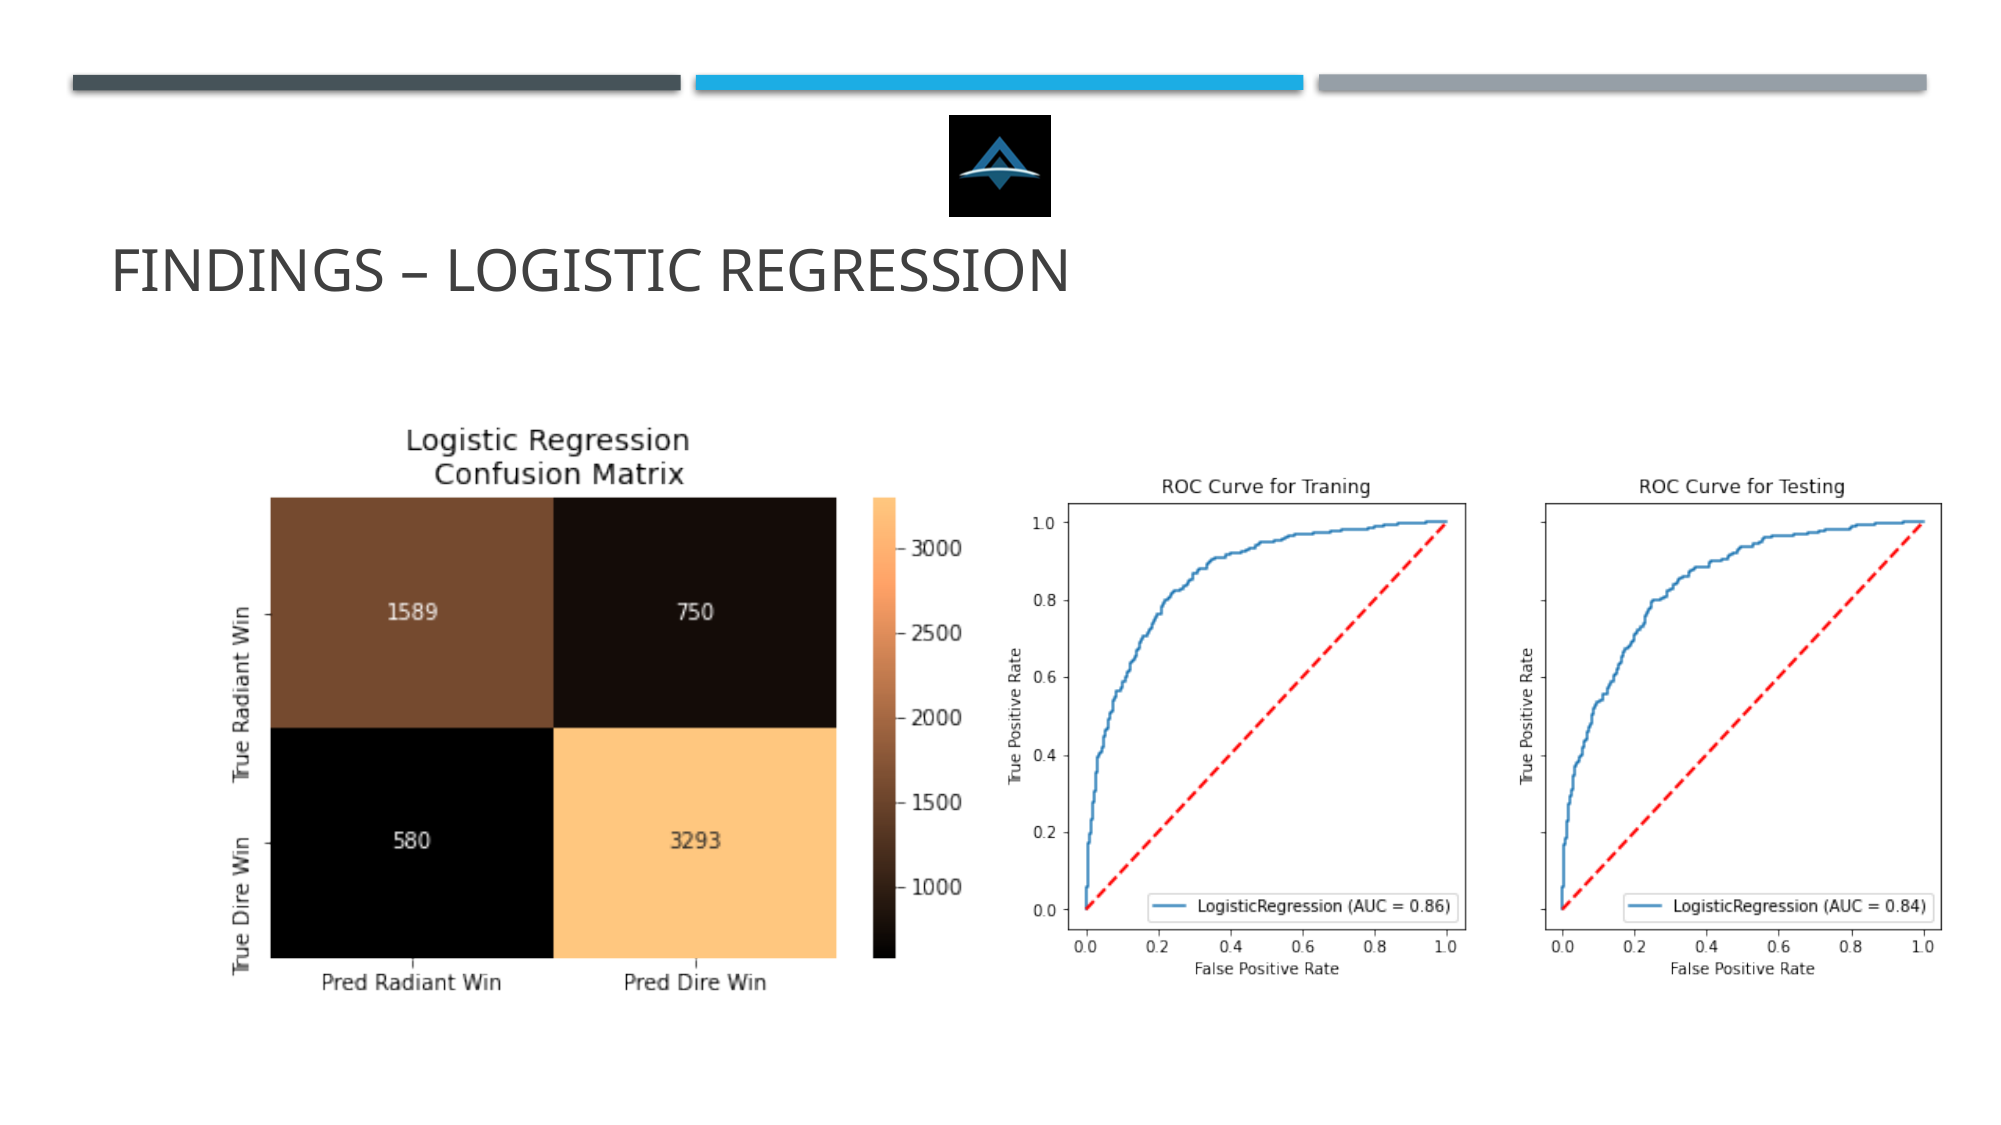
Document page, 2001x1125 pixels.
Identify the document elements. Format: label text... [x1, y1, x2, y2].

picture [220, 413, 980, 1011]
picture [948, 114, 1052, 217]
picture [999, 467, 1953, 989]
title Findings – Logistic Regression [95, 115, 1905, 311]
